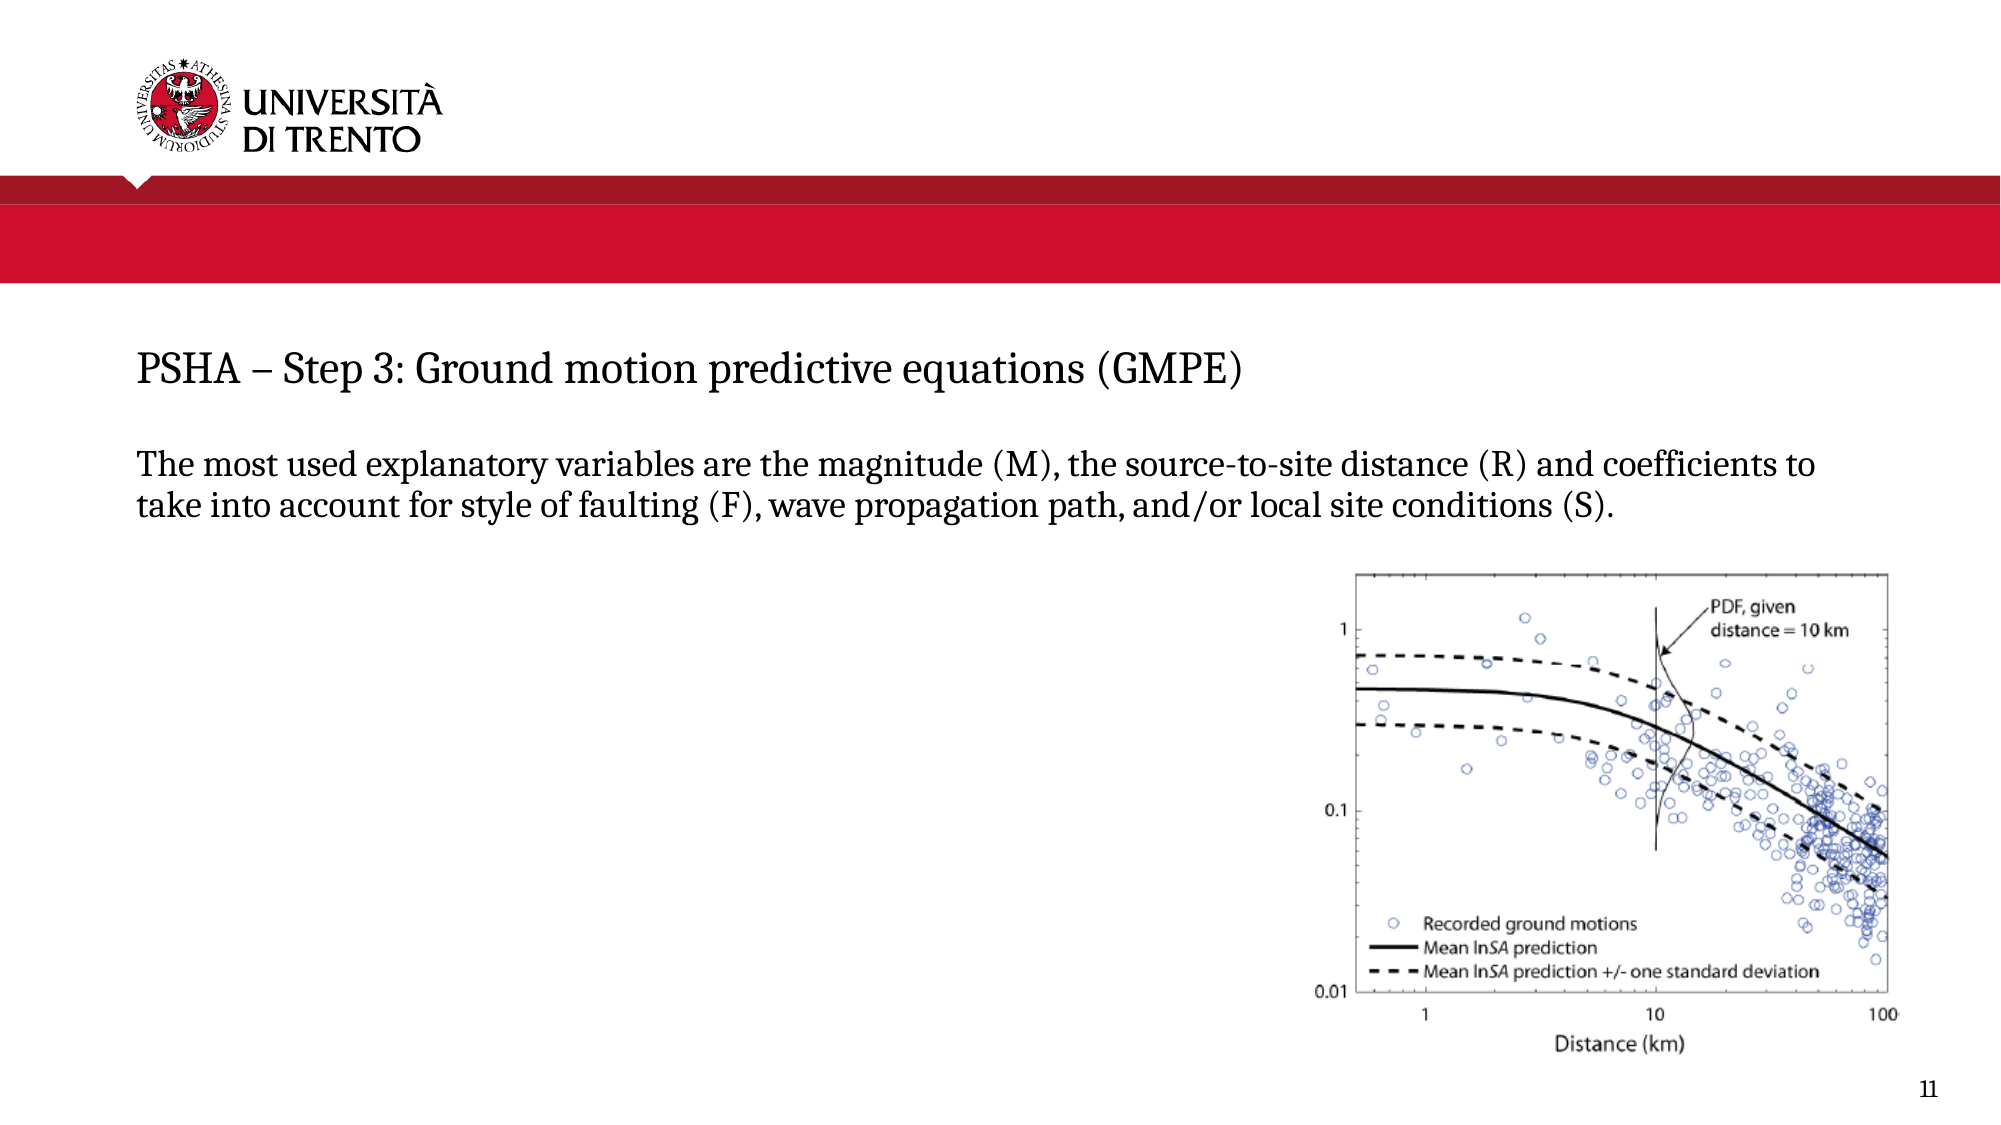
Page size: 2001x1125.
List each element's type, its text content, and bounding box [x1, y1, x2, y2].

list PSHA – Step 3: Ground motion predictive equations (GMPE) [121, 336, 1764, 437]
picture [0, 0, 2001, 1125]
slide_number 11 [1857, 1065, 2000, 1125]
